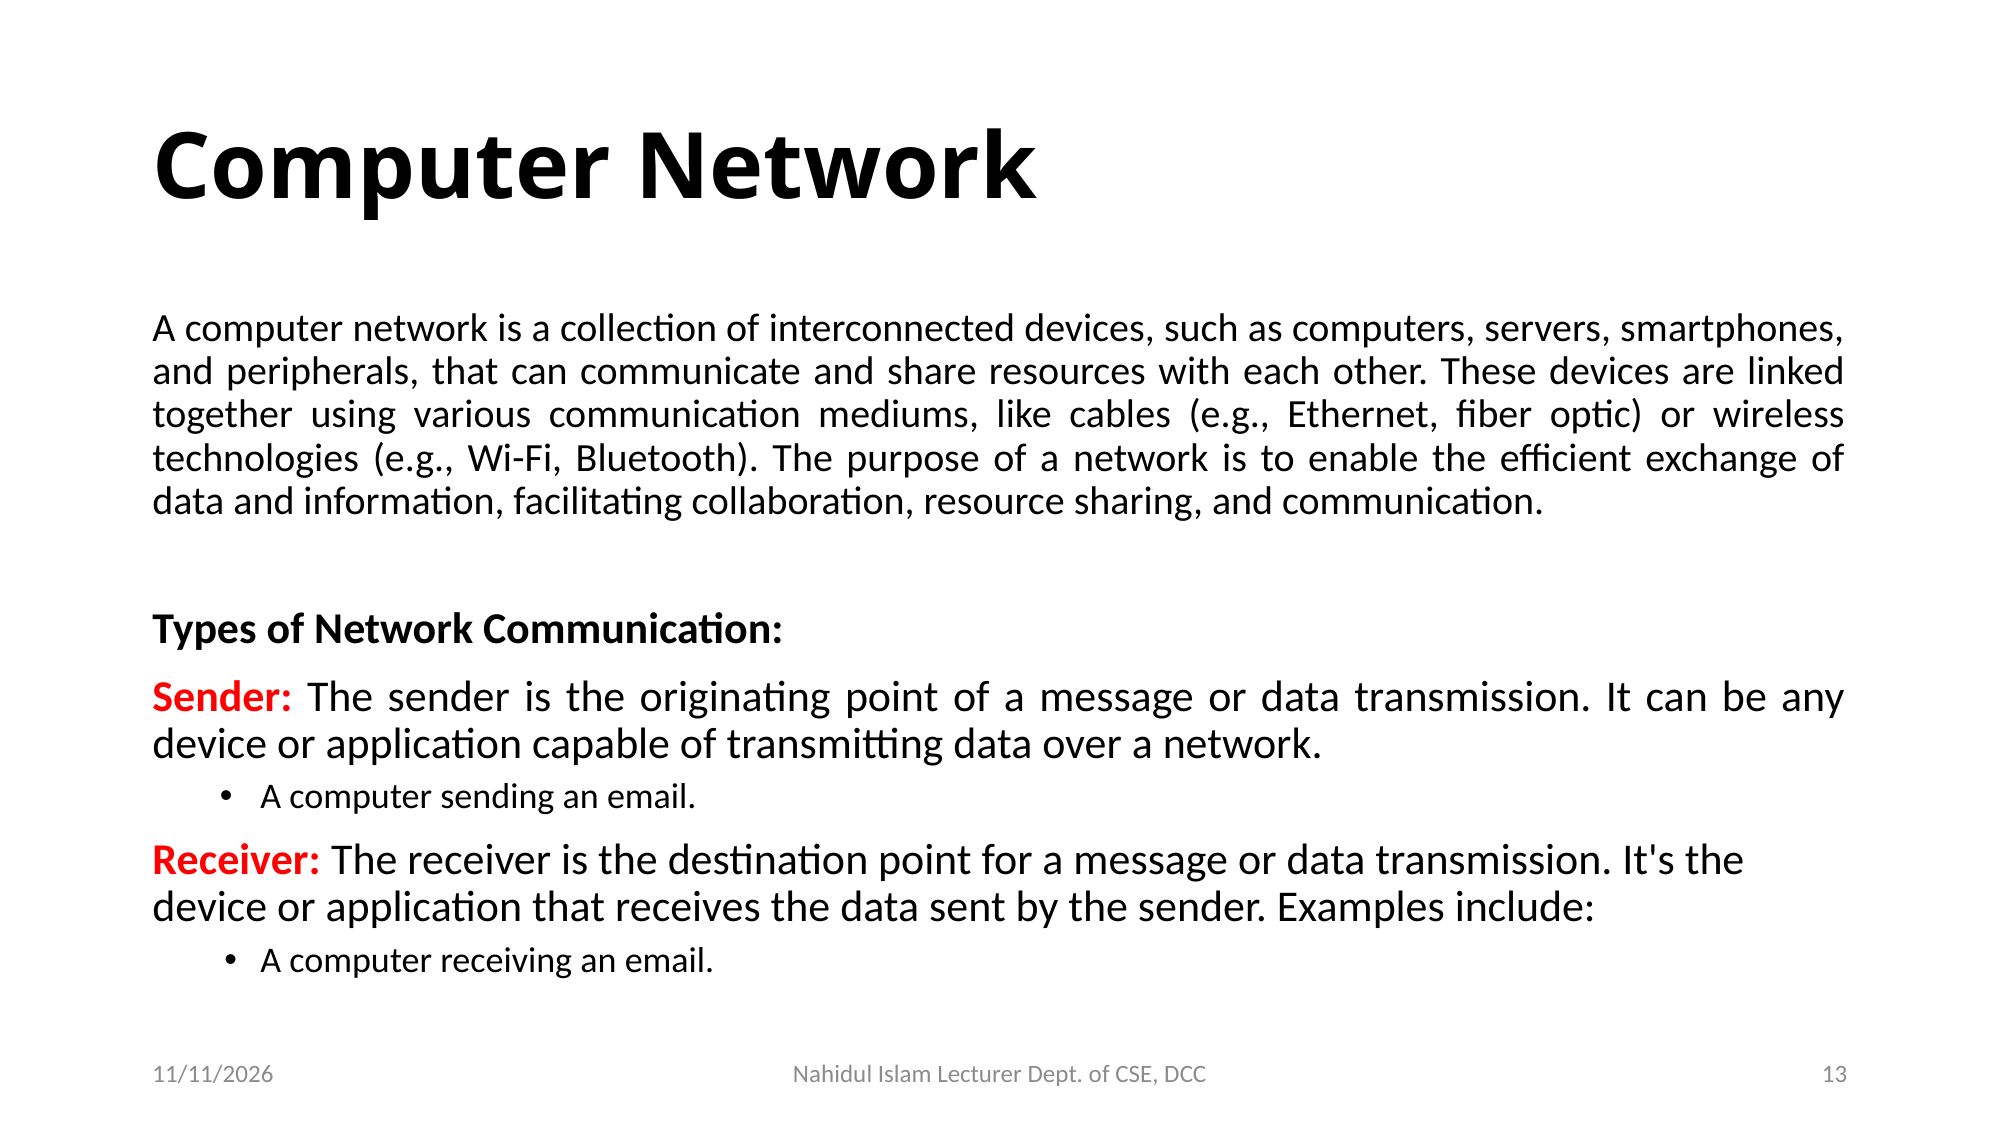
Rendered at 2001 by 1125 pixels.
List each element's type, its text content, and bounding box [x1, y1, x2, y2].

list A computer network is a collection of interconnected devices, such as computers, servers, smartphones, and peripherals, that can communicate and share resources with each other. These devices are linked together using various communication mediums, like cables (e.g., Ethernet, fiber optic) or wireless technologies (e.g., Wi-Fi, Bluetooth). The purpose of a network is to enable the efficient exchange of data and information, facilitating collaboration, resource sharing, and communication. Types of Network Communication: Sender: The sender is the originating point of a message or data transmission. It can be any device or application capable of transmitting data over a network. A computer sending an email. Receiver: The receiver is the destination point for a message or data transmission. It's the device or application that receives the data sent by the sender. Examples include: A computer receiving an email. [137, 299, 1863, 1014]
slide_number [137, 1042, 588, 1103]
slide_number 13 [1412, 1042, 1863, 1103]
footer Nahidul Islam Lecturer Dept. of CSE, DCC [662, 1042, 1338, 1103]
title Computer Network [137, 59, 1863, 278]
